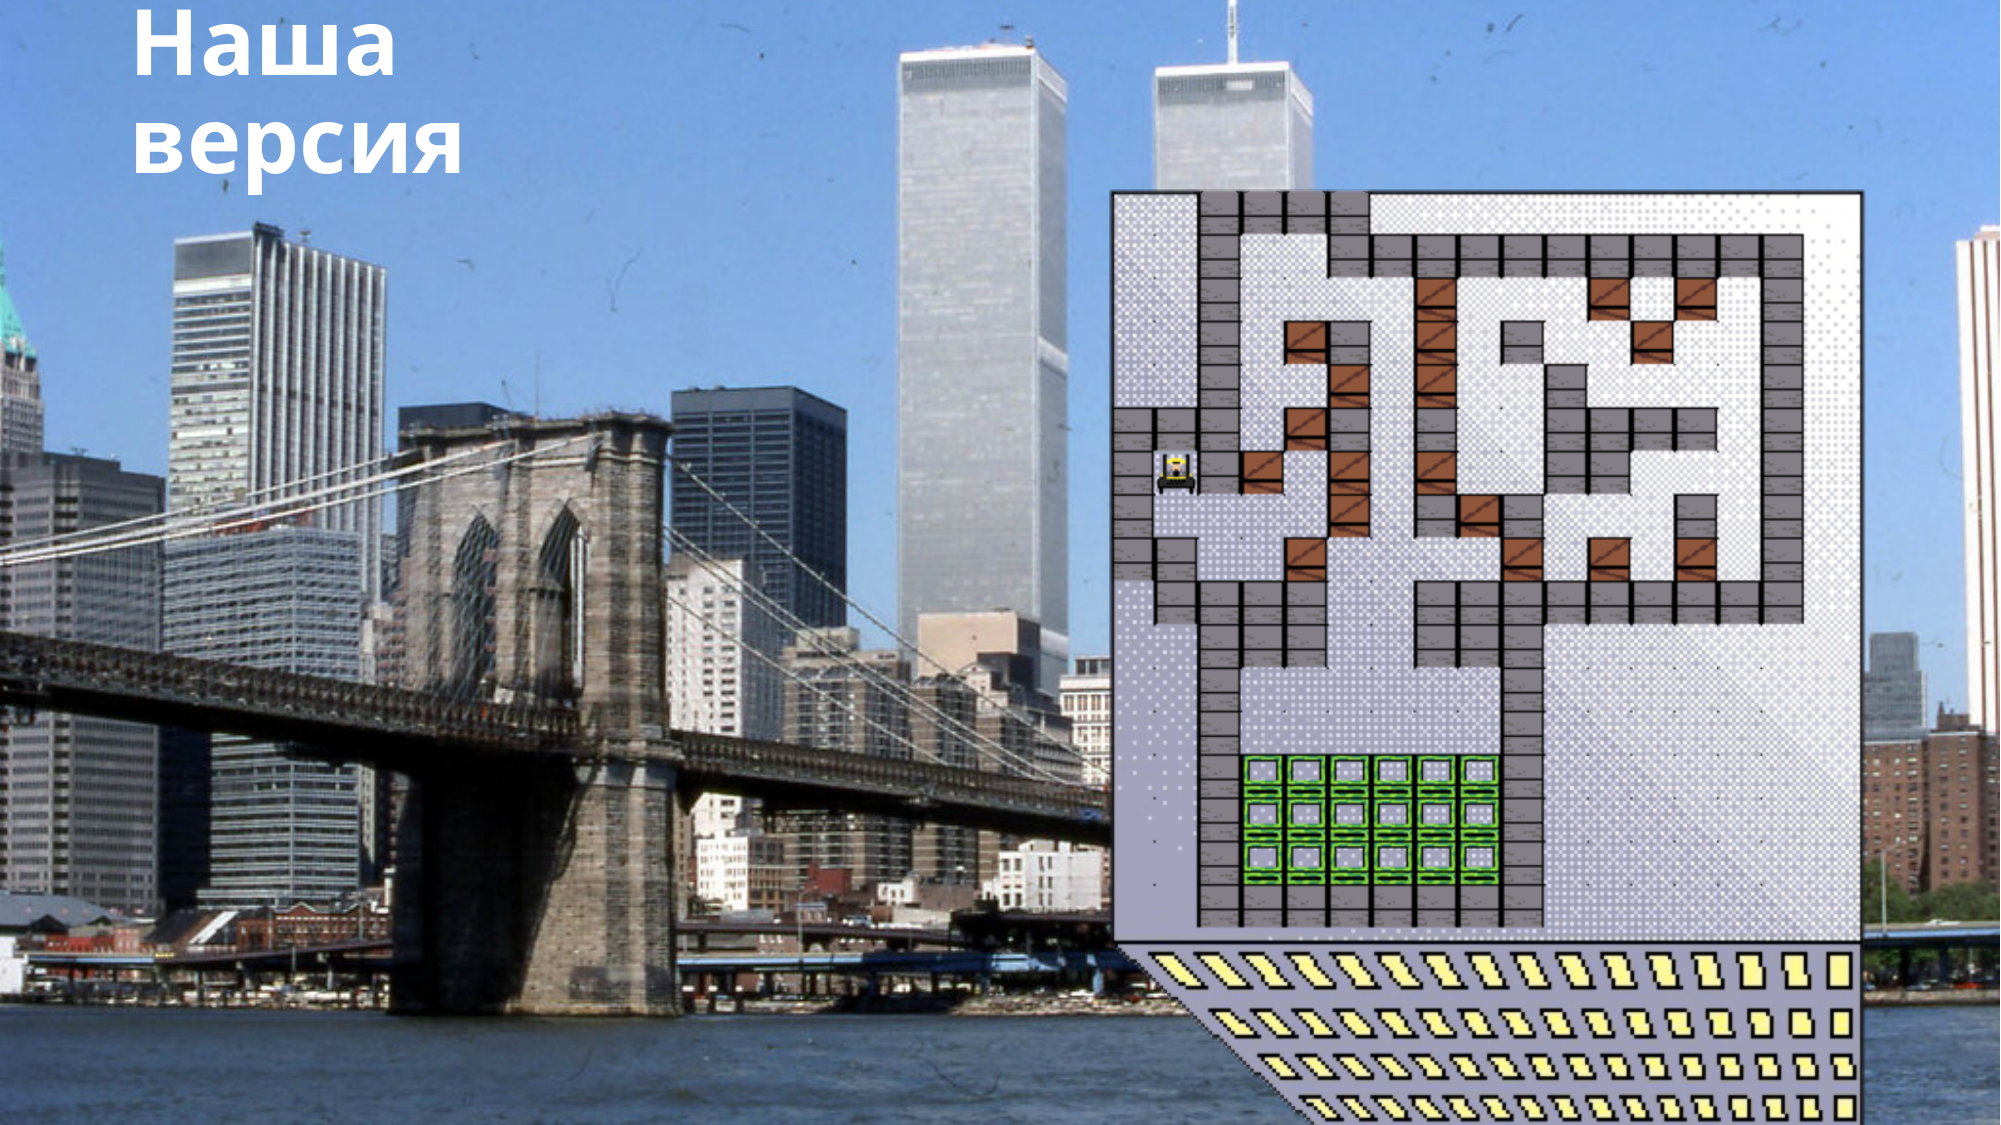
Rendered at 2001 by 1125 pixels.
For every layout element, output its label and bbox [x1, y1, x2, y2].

picture [868, 94, 2000, 1125]
list [0, 0, 2000, 1125]
